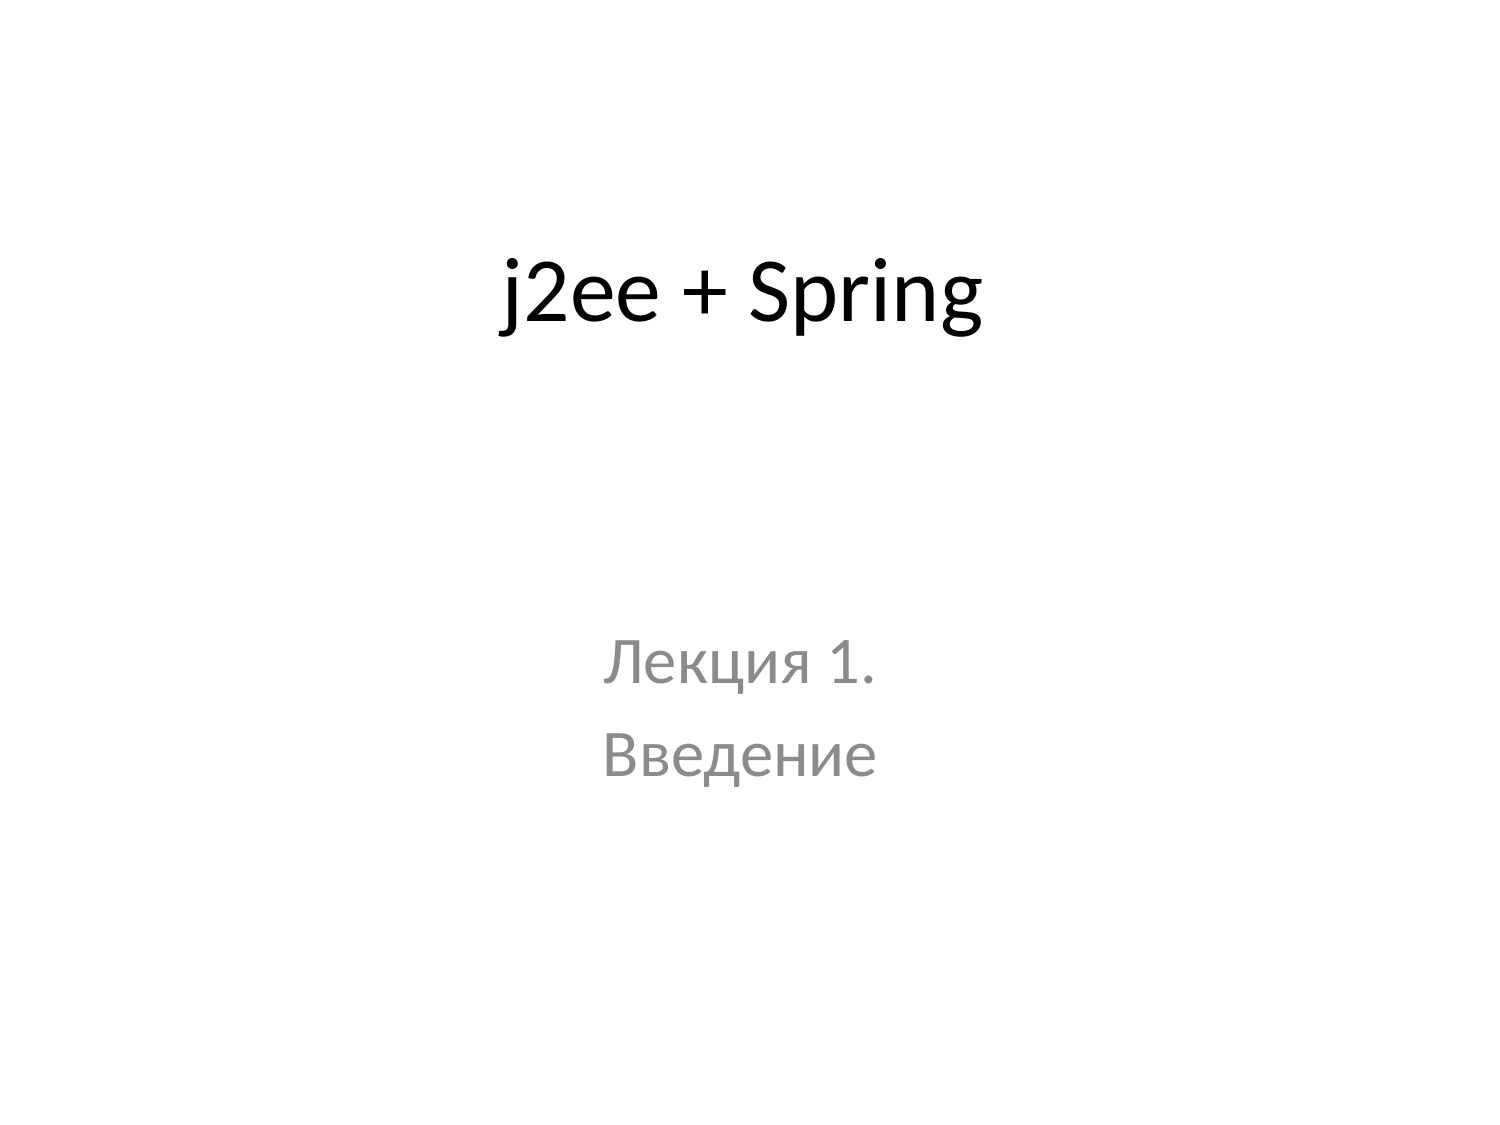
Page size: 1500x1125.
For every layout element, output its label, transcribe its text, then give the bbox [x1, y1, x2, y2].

subtitle Лекция 1. Введение [215, 609, 1266, 897]
title j2ee + Spring [105, 164, 1381, 406]
